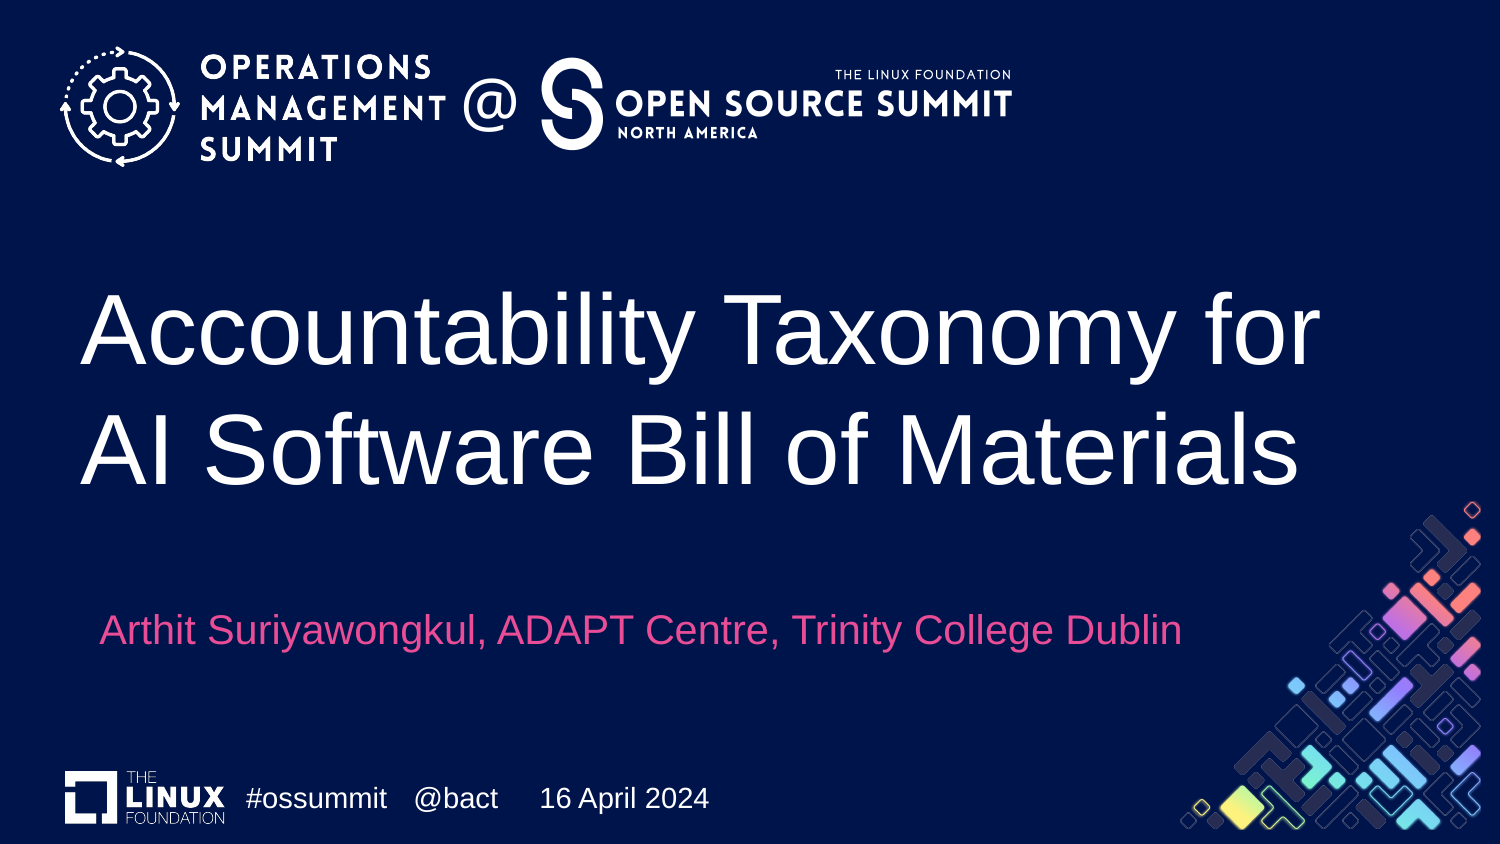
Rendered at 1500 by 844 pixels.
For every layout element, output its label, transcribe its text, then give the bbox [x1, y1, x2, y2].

text_box @bact [398, 771, 524, 822]
picture [52, 38, 453, 175]
text_box 16 April 2024 [524, 771, 740, 822]
picture [1180, 501, 1481, 830]
title Accountability Taxonomy for AI Software Bill of Materials [65, 196, 1380, 573]
picture [65, 771, 225, 824]
subtitle Arthit Suriyawongkul, ADAPT Centre, Trinity College Dublin [65, 572, 1261, 683]
picture [532, 48, 1021, 159]
